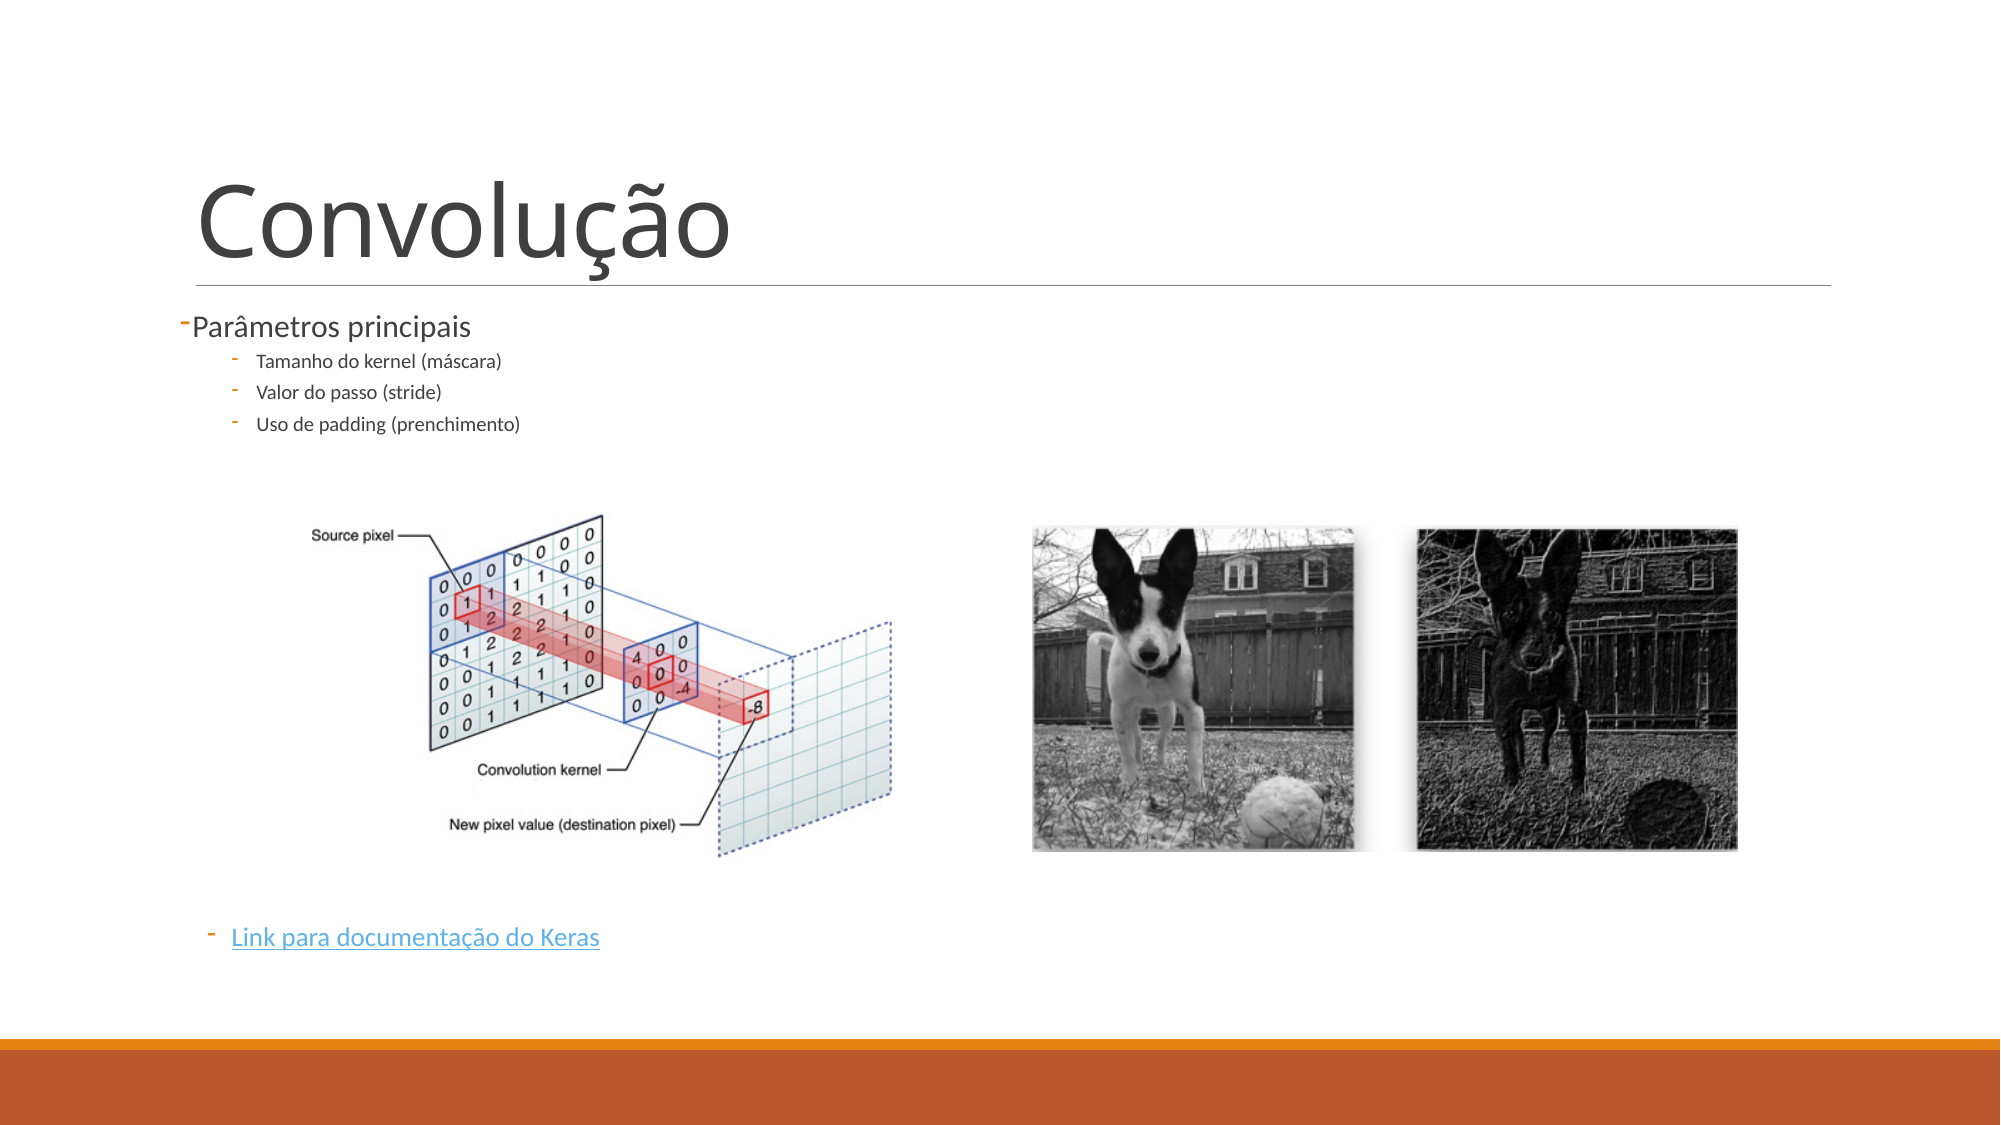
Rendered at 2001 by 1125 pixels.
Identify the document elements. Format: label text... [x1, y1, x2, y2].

picture [306, 512, 894, 866]
title Convolução [180, 47, 1830, 285]
picture [1031, 525, 1738, 853]
list Parâmetros principais Tamanho do kernel (máscara) Valor do passo (stride) Uso de padding (prenchimento) Link para documentação do Keras [180, 302, 1830, 963]
